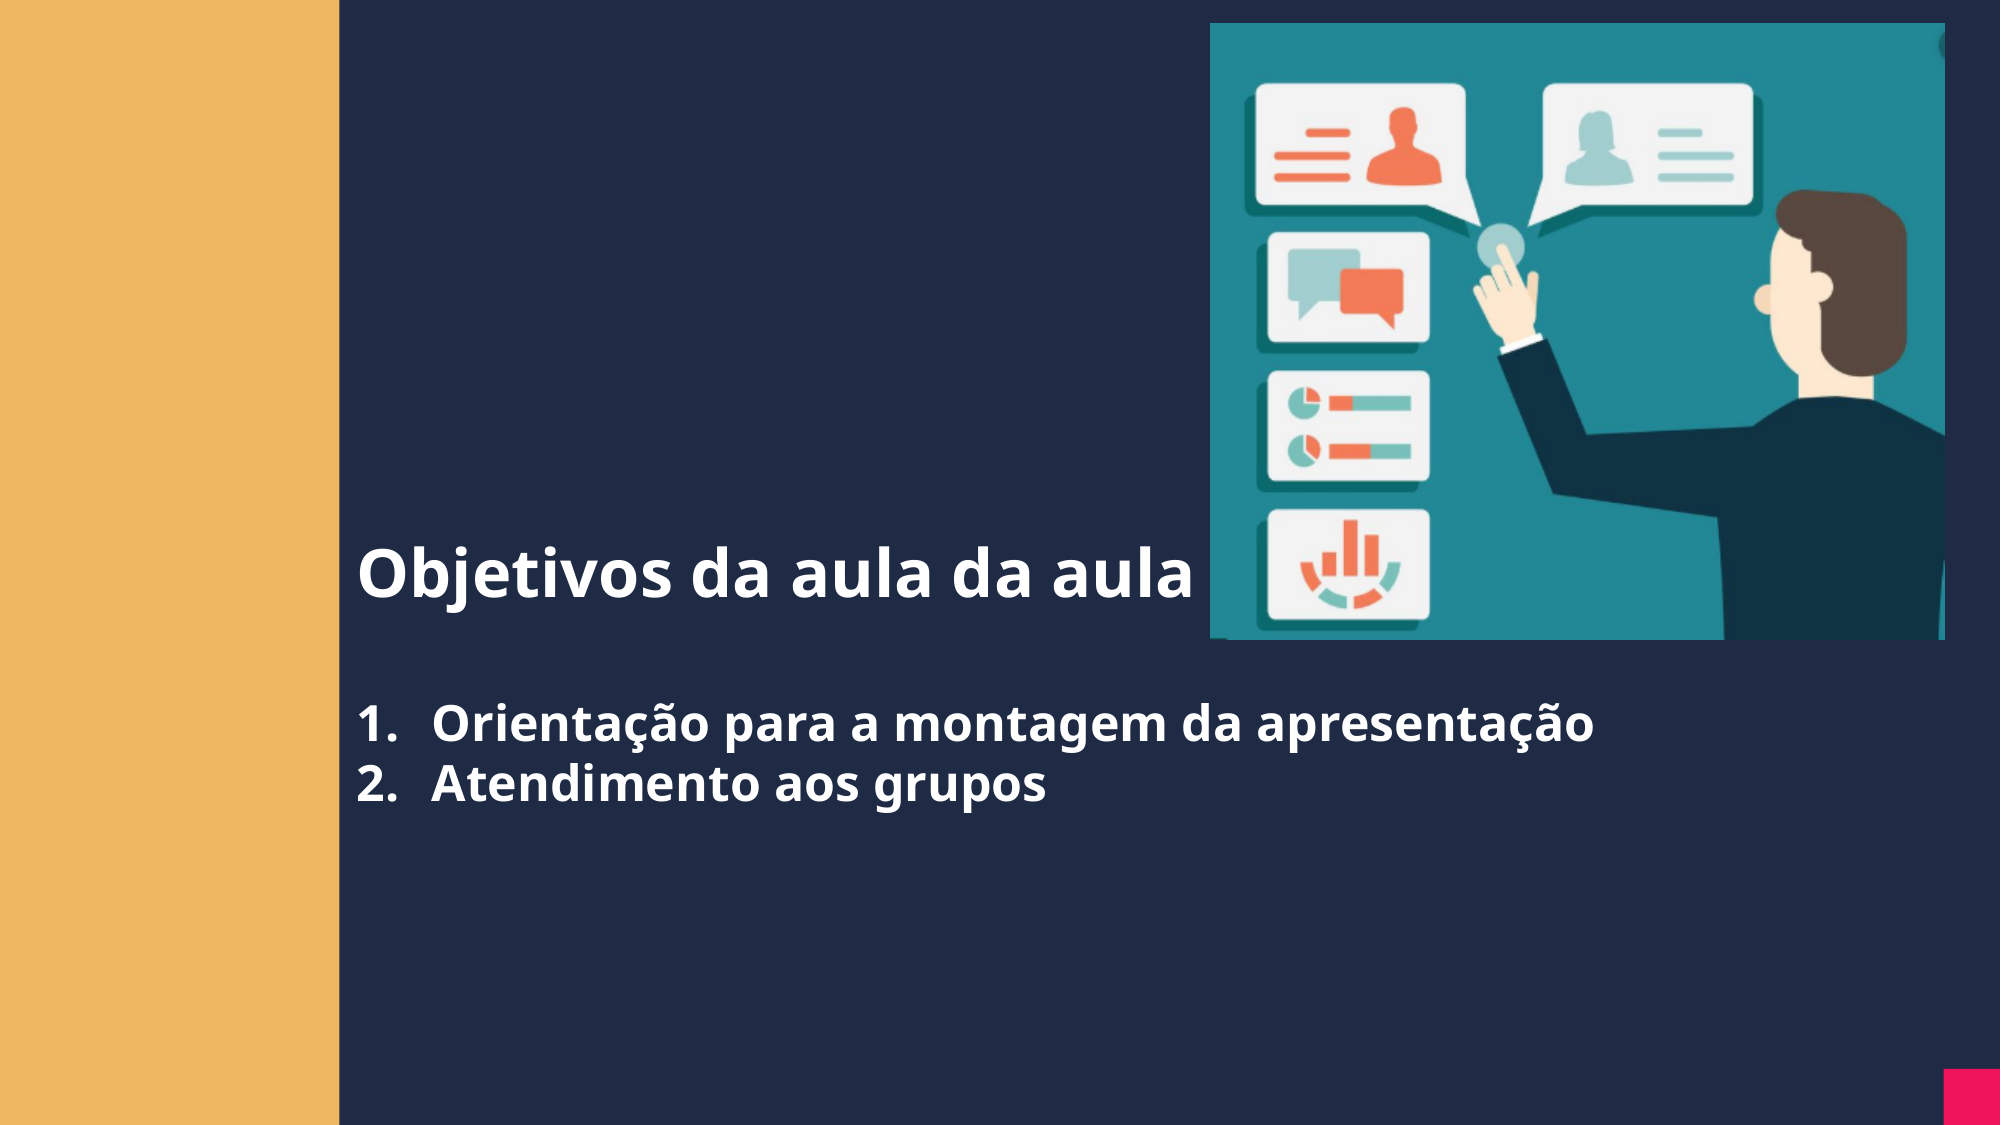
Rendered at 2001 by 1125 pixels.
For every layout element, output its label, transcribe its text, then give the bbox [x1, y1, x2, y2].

text_box Objetivos da aula da aula 04 Orientação para a montagem da apresentação Atendimento aos grupos [341, 443, 2000, 899]
picture [1190, 23, 1945, 640]
